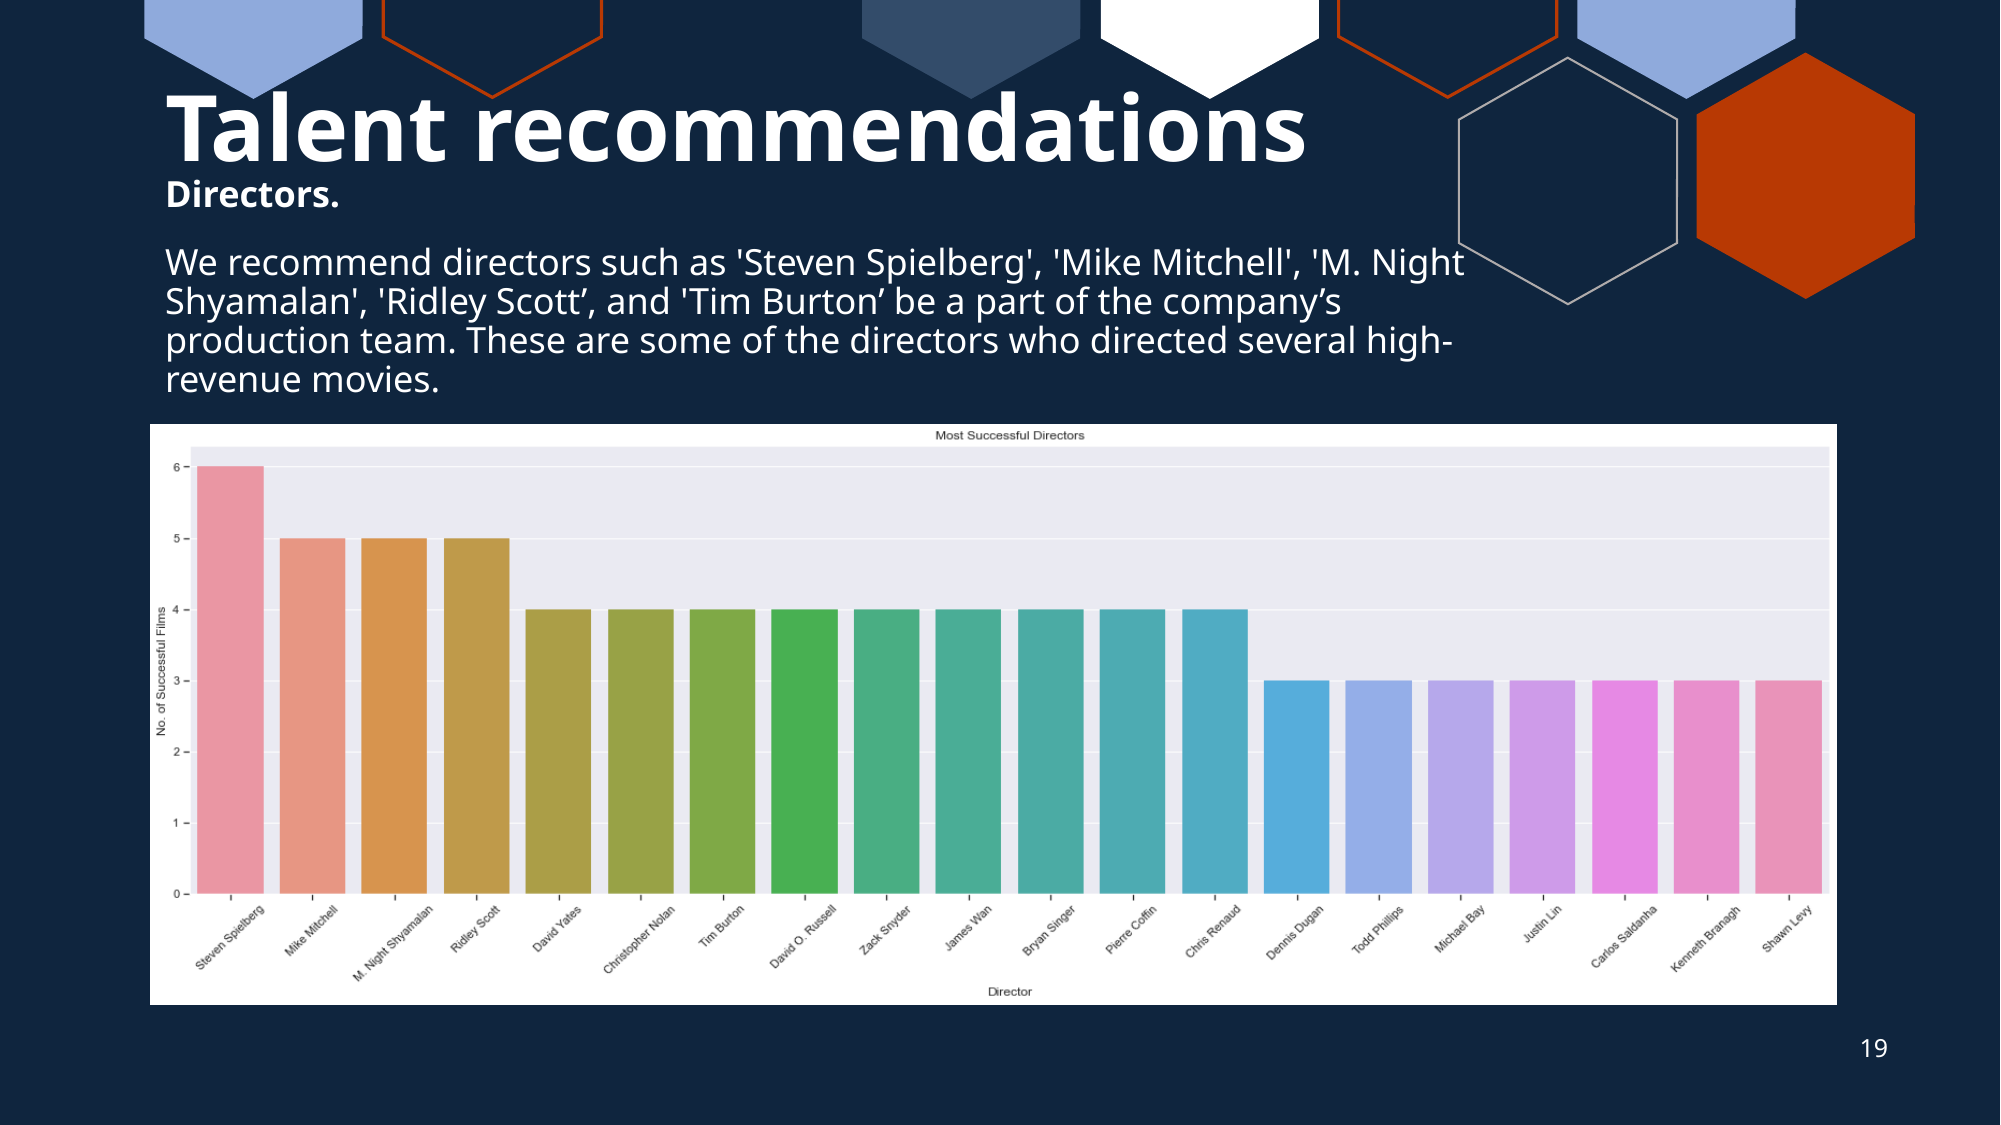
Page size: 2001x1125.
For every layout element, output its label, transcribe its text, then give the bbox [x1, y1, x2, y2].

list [149, 424, 1837, 1005]
title Talent recommendations [150, 64, 1409, 168]
slide_number 19 [1836, 1020, 1912, 1080]
text_box Directors. We recommend directors such as 'Steven Spielberg', 'Mike Mitchell', 'M. Night Shyamalan', 'Ridley Scott’, and 'Tim Burton’ be a part of the company’s production team. These are some of the directors who directed several high-revenue movies. [149, 168, 1539, 410]
text_box [150, 263, 1741, 424]
